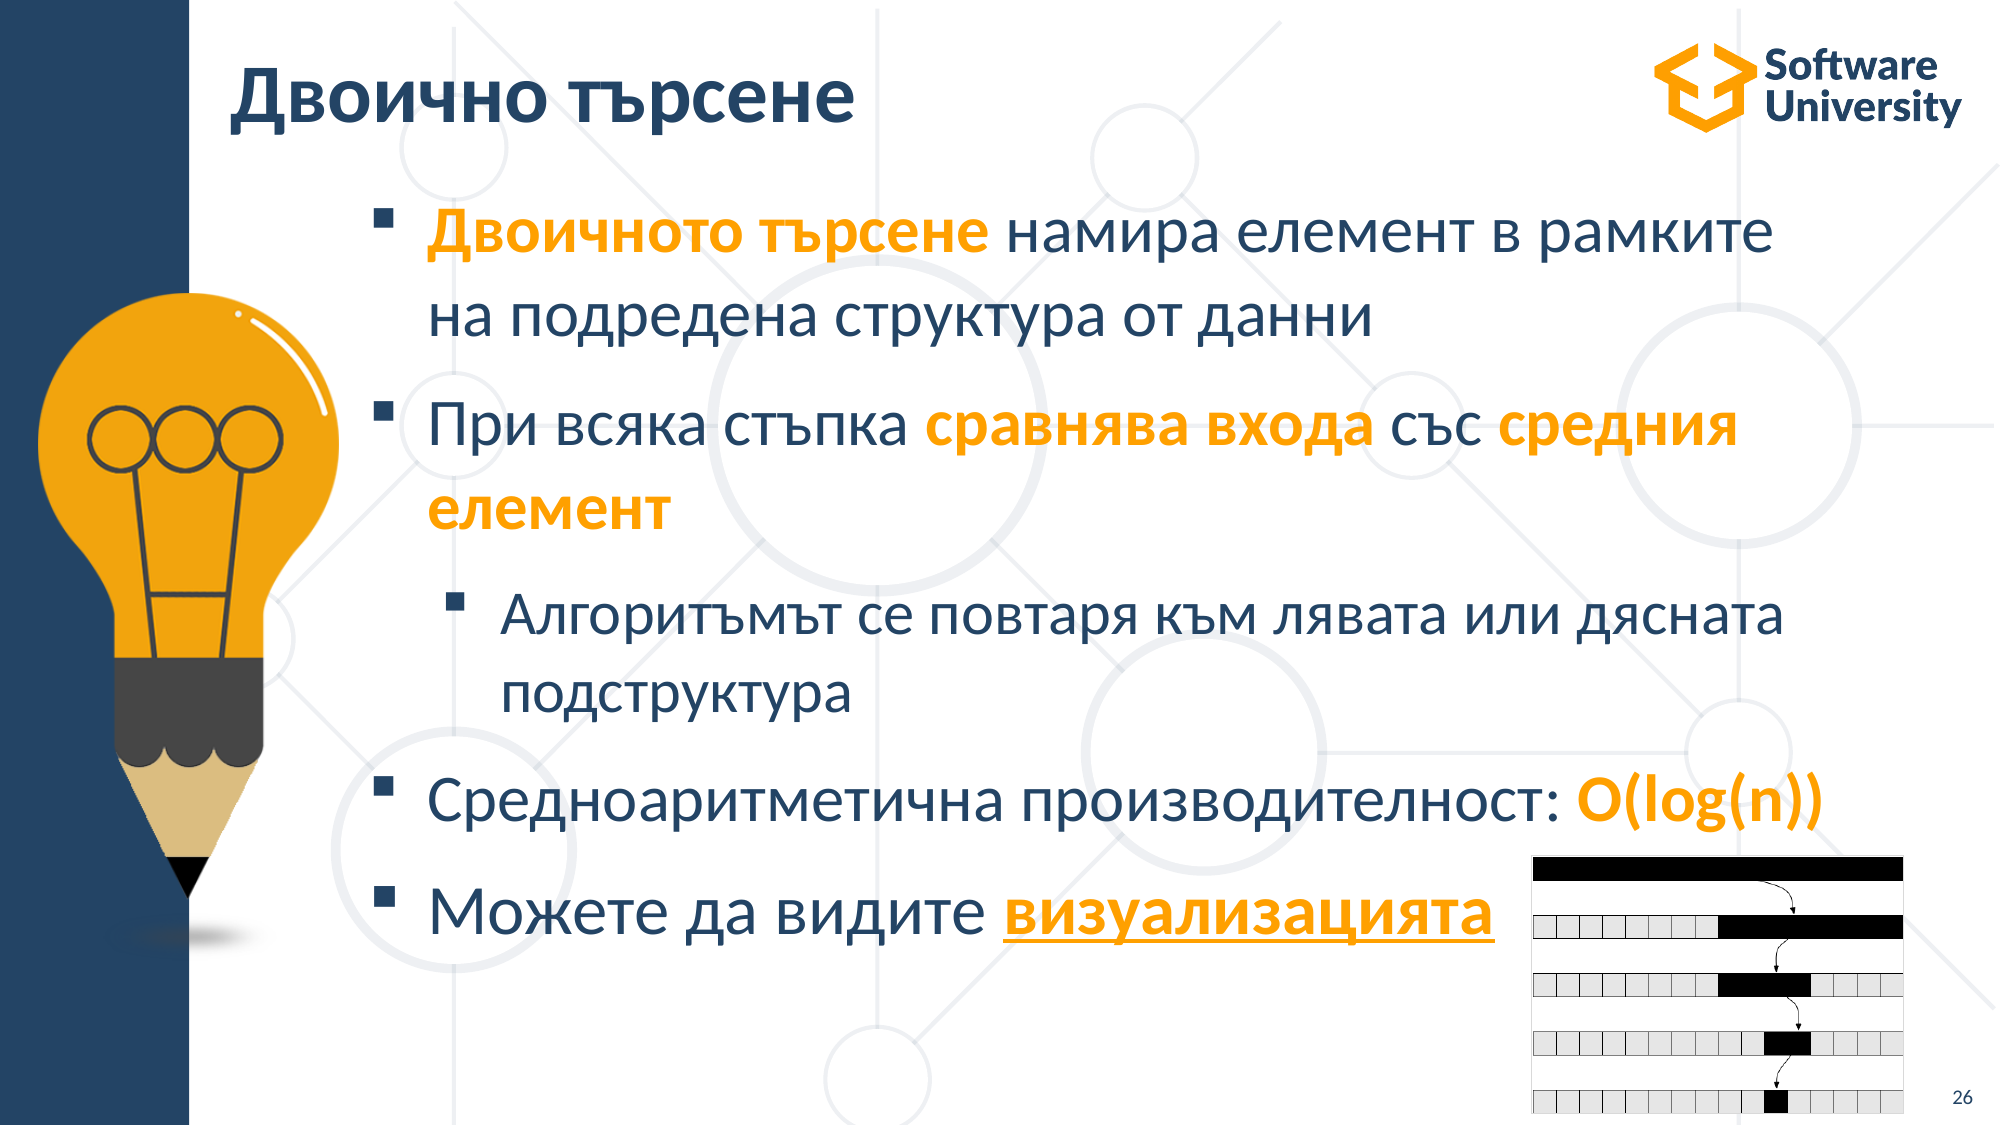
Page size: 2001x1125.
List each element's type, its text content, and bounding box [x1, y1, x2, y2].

title Двоично търсене [212, 16, 1628, 162]
list Двоичното търсене намира елемент в рамките на подредена структура от данни При всяка стъпка сравнява входа със средния елемент Алгоритъмът се повтаря към лявата или дясната подструктура Средноаритметична производителност: O(log(n)) Можете да видите визуализацията [350, 176, 1849, 955]
text_box 26 [1927, 1067, 1989, 1117]
picture [1641, 31, 1973, 145]
picture [1531, 855, 1904, 1114]
picture [38, 293, 339, 961]
